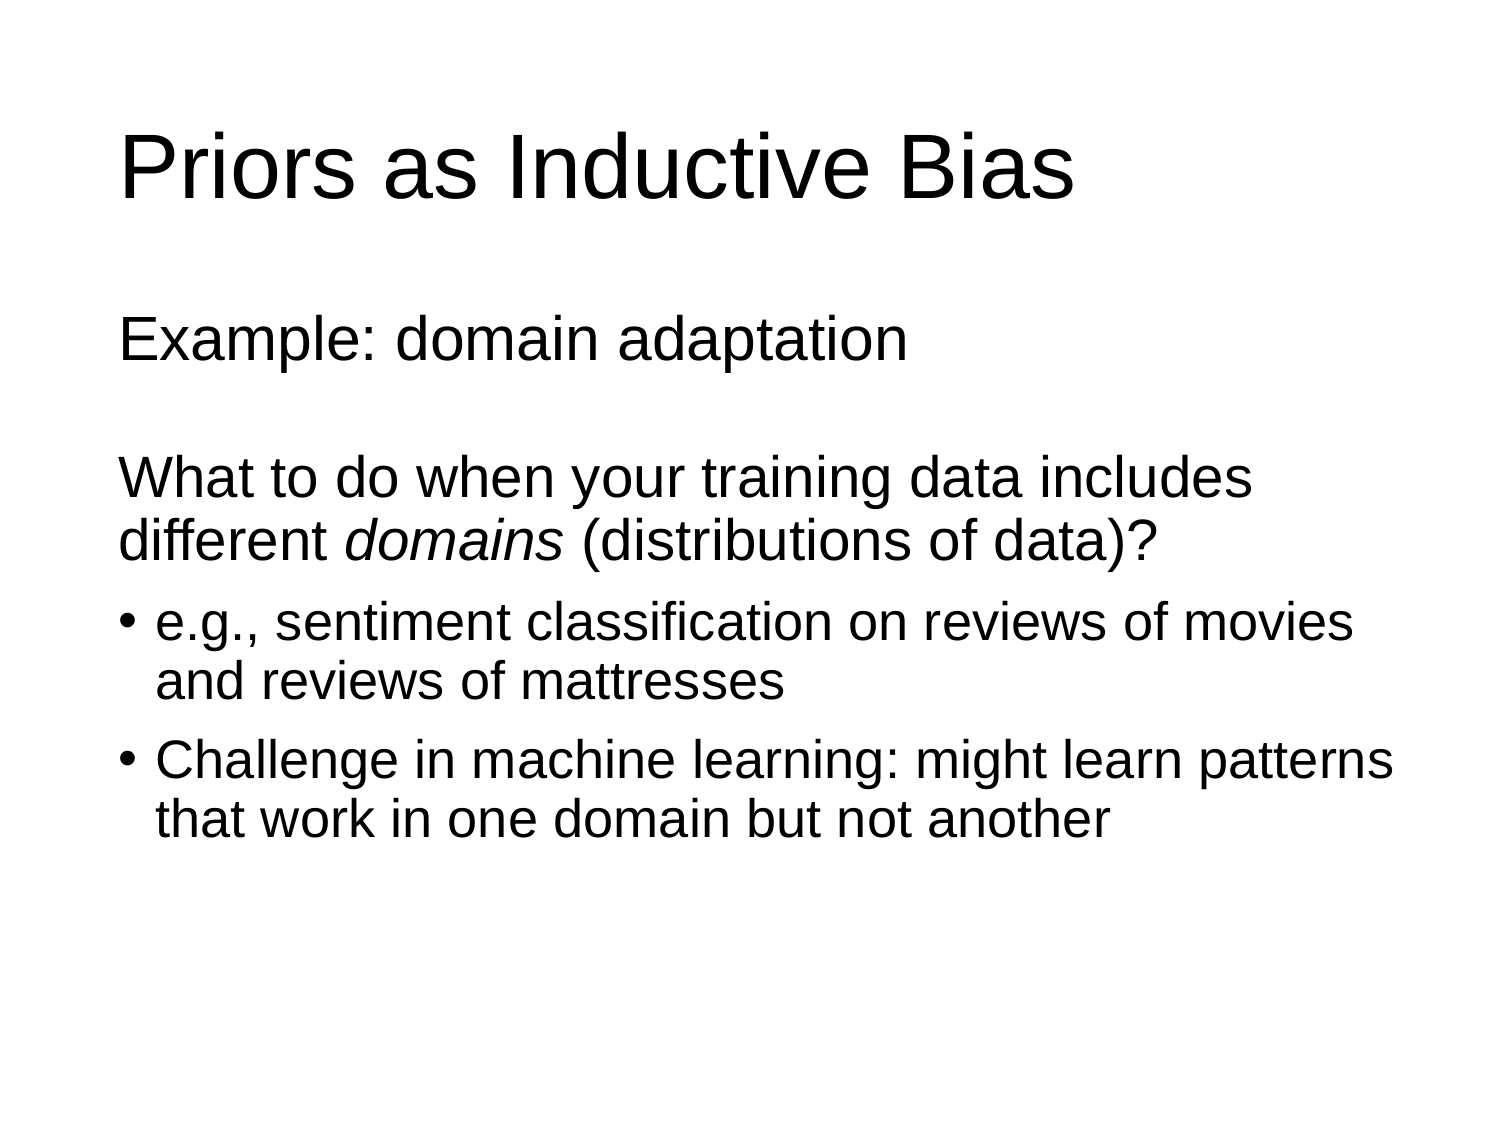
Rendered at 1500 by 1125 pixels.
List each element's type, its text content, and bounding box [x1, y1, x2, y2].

list Example: domain adaptation What to do when your training data includes different domains (distributions of data)? e.g., sentiment classification on reviews of movies and reviews of mattresses Challenge in machine learning: might learn patterns that work in one domain but not another [103, 299, 1468, 1125]
title Priors as Inductive Bias [103, 59, 1442, 278]
